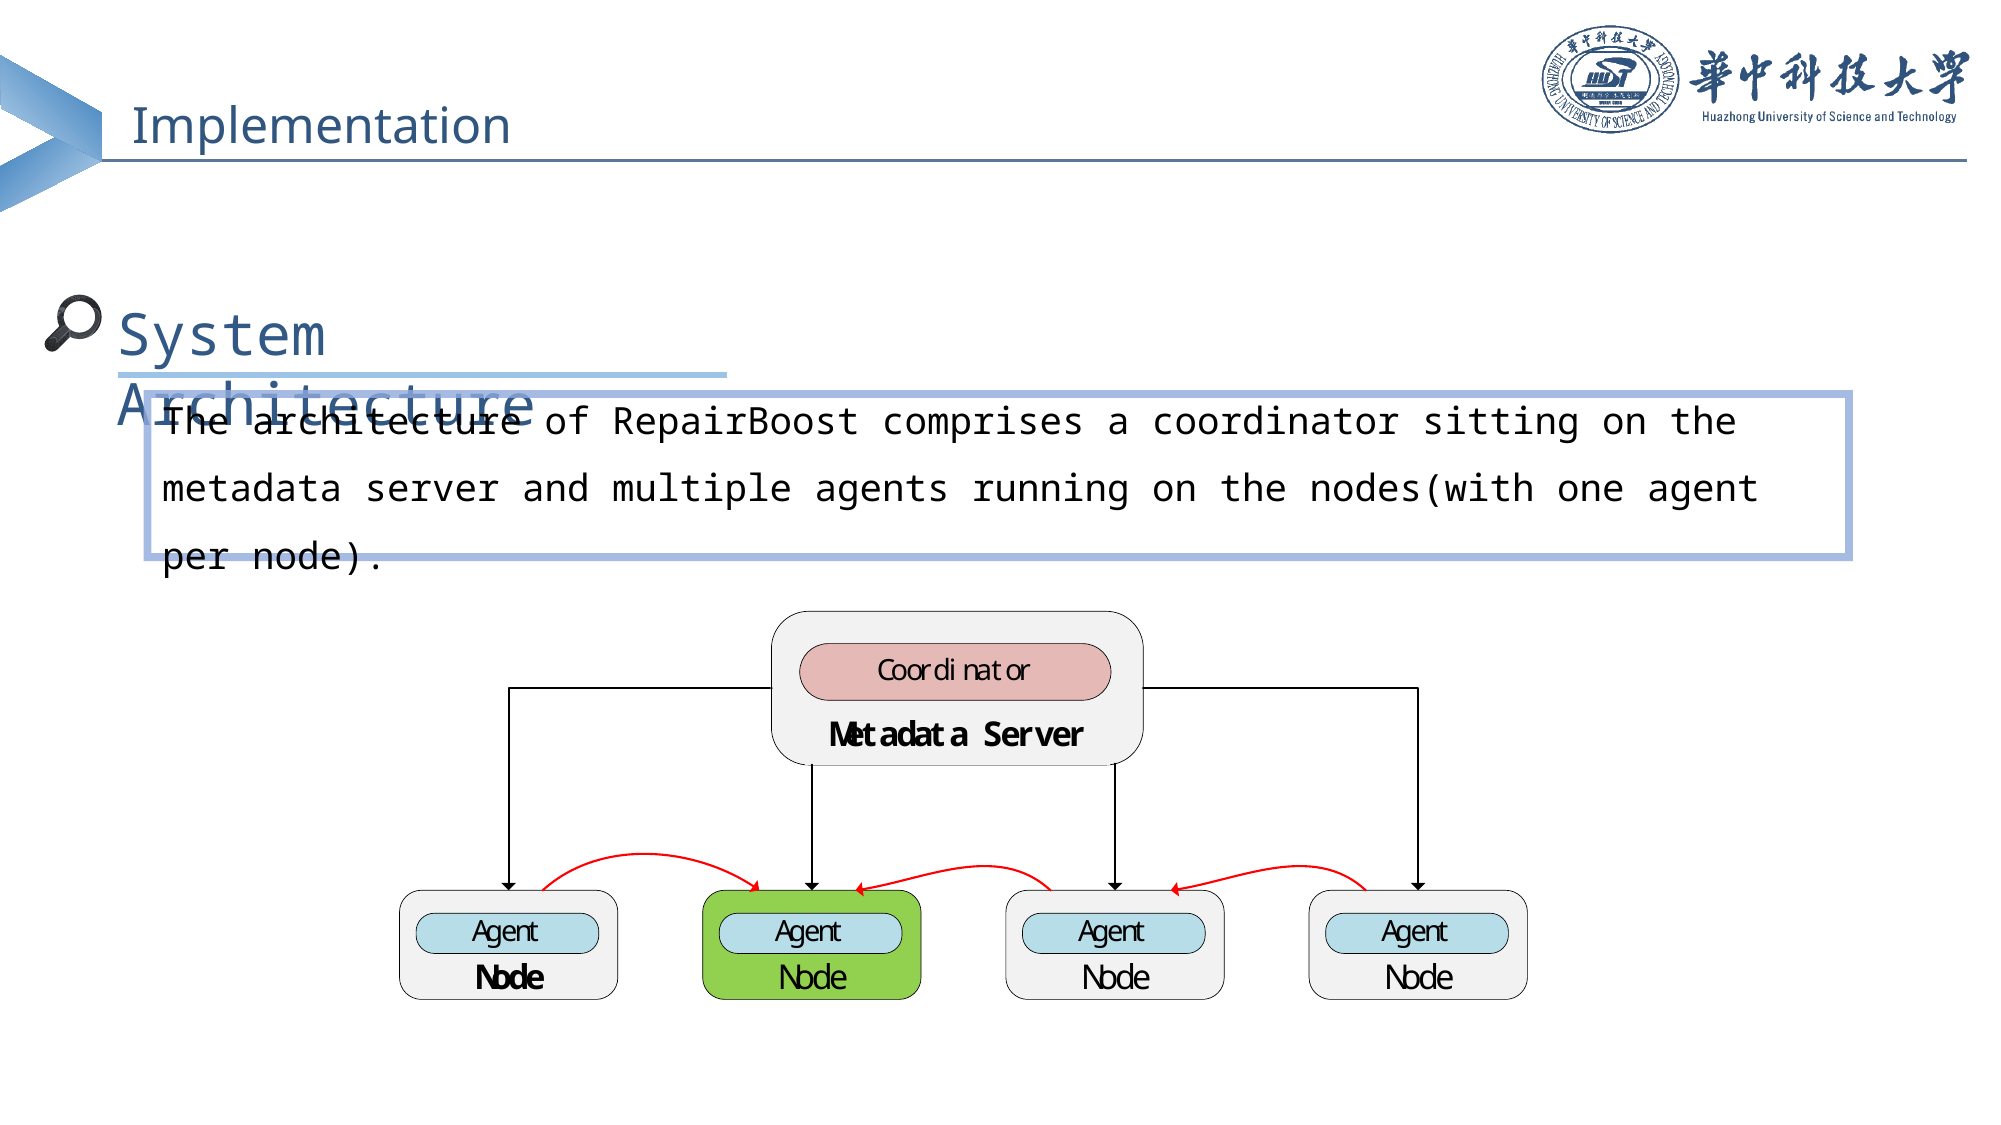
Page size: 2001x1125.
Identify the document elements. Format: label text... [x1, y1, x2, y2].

text_box System Architecture [101, 289, 777, 445]
picture [395, 607, 1529, 1012]
text_box [44, 294, 102, 352]
text_box Implementation [118, 85, 1118, 160]
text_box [0, 55, 102, 212]
picture [1528, 0, 1986, 155]
text_box The architecture of RepairBoost comprises a coordinator sitting on the metadata server and multiple agents running on the nodes(with one agent per node). [146, 393, 1850, 558]
